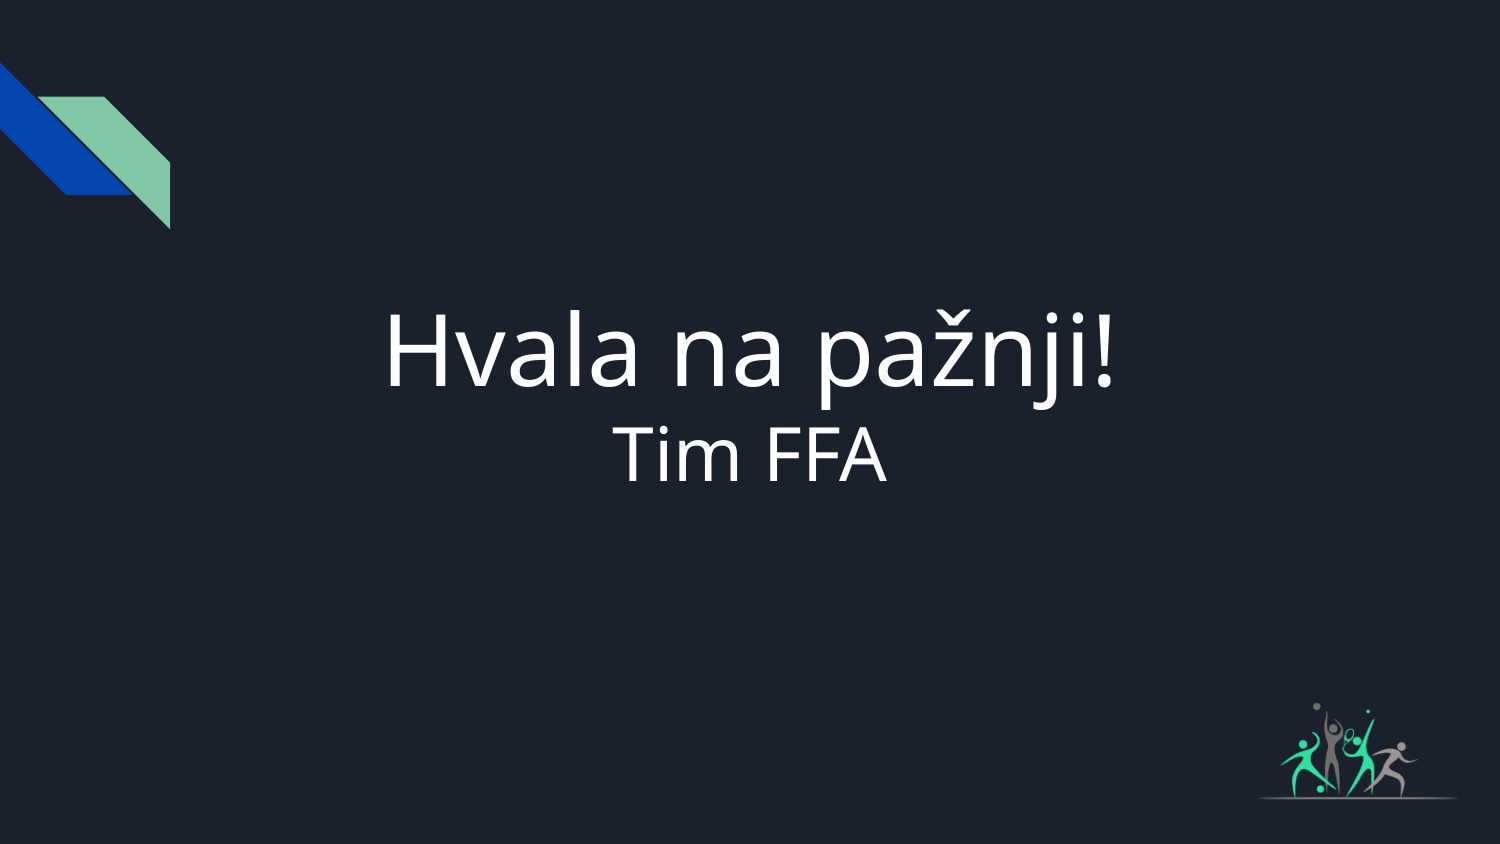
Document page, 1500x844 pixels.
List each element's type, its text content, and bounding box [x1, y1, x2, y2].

title Hvala na pažnji! Tim FFA [172, 271, 1328, 422]
picture [1208, 693, 1500, 844]
